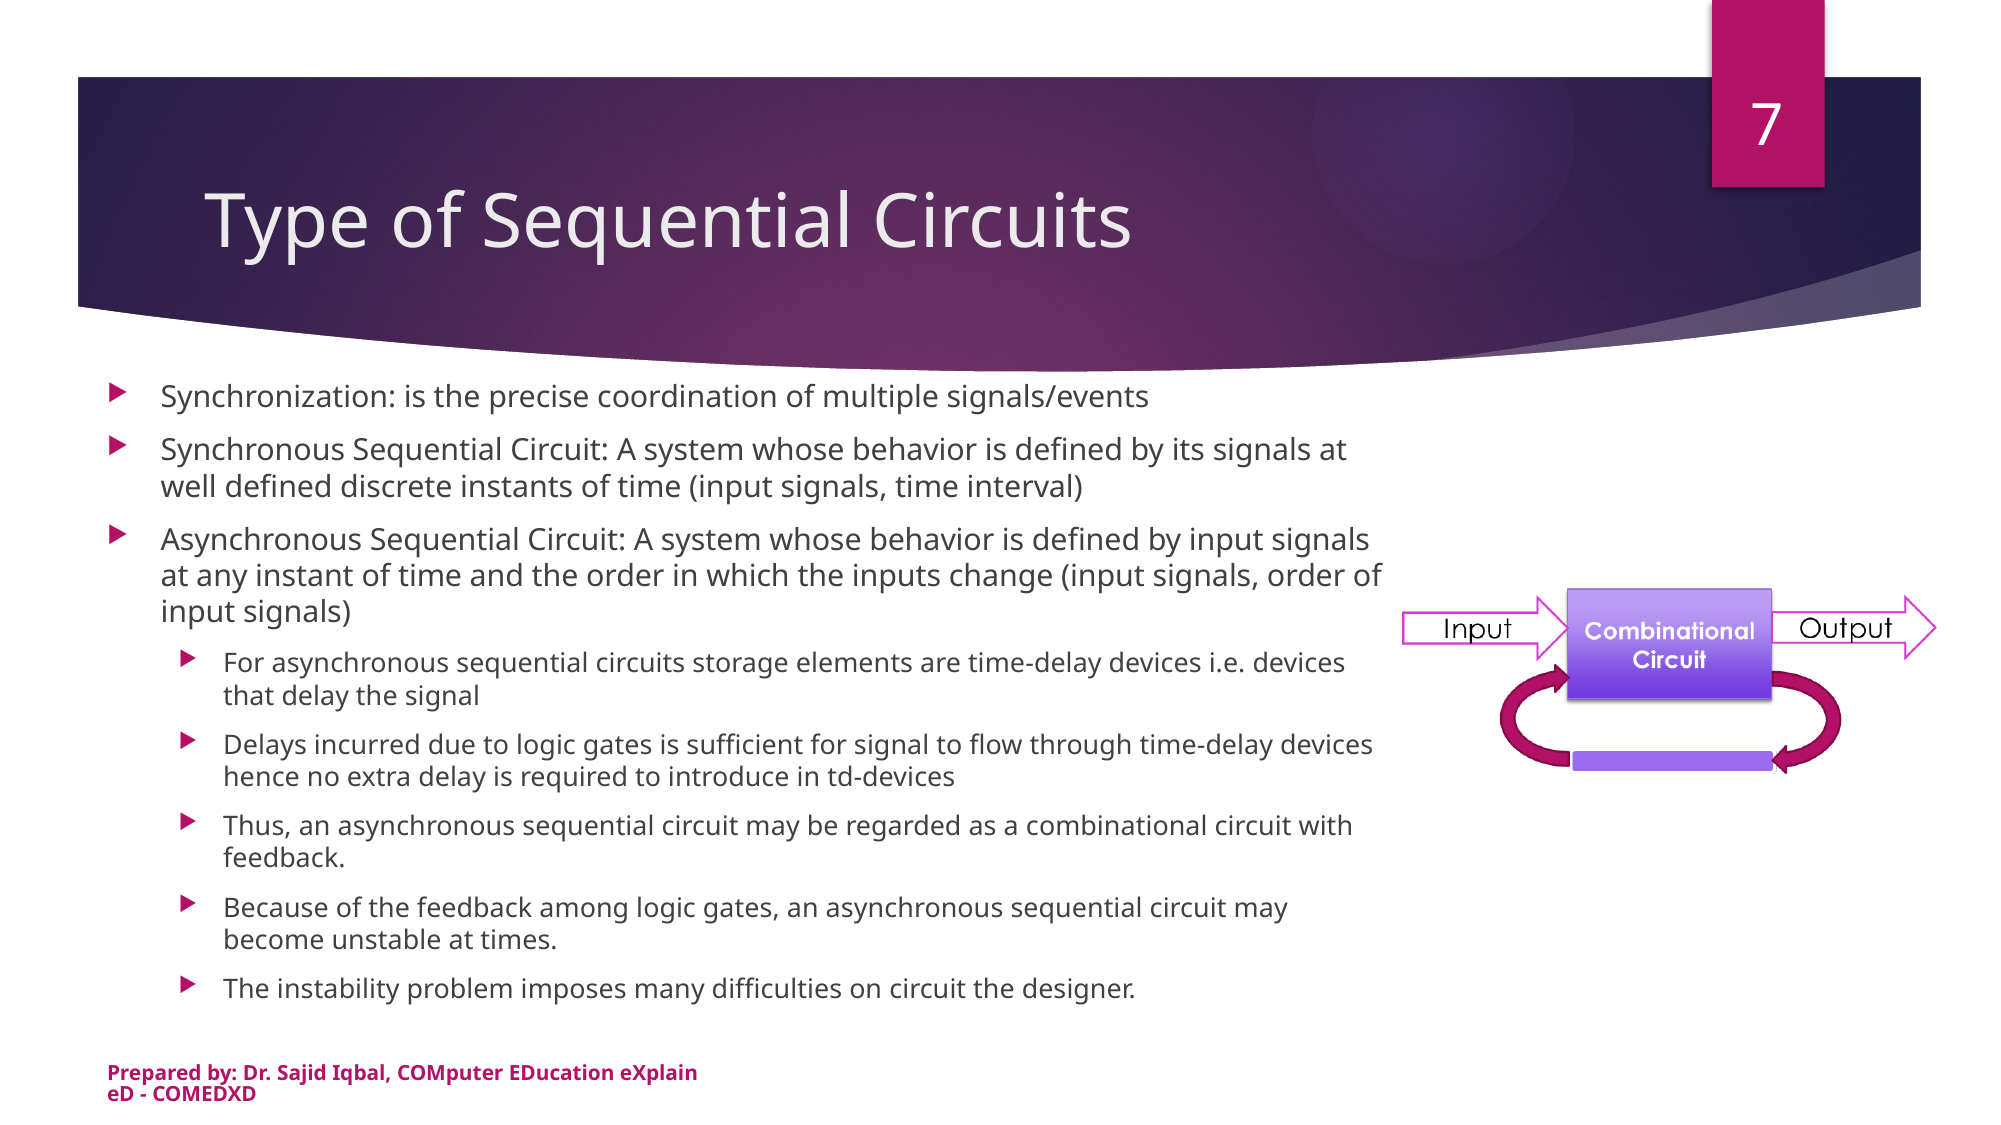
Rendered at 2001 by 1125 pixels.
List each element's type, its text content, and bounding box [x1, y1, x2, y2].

picture [1401, 586, 1937, 774]
footer Prepared by: Dr. Sajid Iqbal, COMputer EDucation eXplaineD - COMEDXD [92, 1048, 726, 1099]
slide_number 7 [1698, 48, 1836, 175]
title Type of Sequential Circuits [189, 159, 1627, 276]
list Synchronization: is the precise coordination of multiple signals/events Synchronous Sequential Circuit: A system whose behavior is defined by its signals at well defined discrete instants of time (input signals, time interval) Asynchronous Sequential Circuit: A system whose behavior is defined by input signals at any instant of time and the order in which the inputs change (input signals, order of input signals) For asynchronous sequential circuits storage elements are time-delay devices i.e. devices that delay the signal Delays incurred due to logic gates is sufficient for signal to flow through time-delay devices hence no extra delay is required to introduce in td-devices Thus, an asynchronous sequential circuit may be regarded as a combinational circuit with feedback. Because of the feedback among logic gates, an asynchronous sequential circuit may become unstable at times. The instability problem imposes many difficulties on circuit the designer. [92, 369, 1403, 1018]
